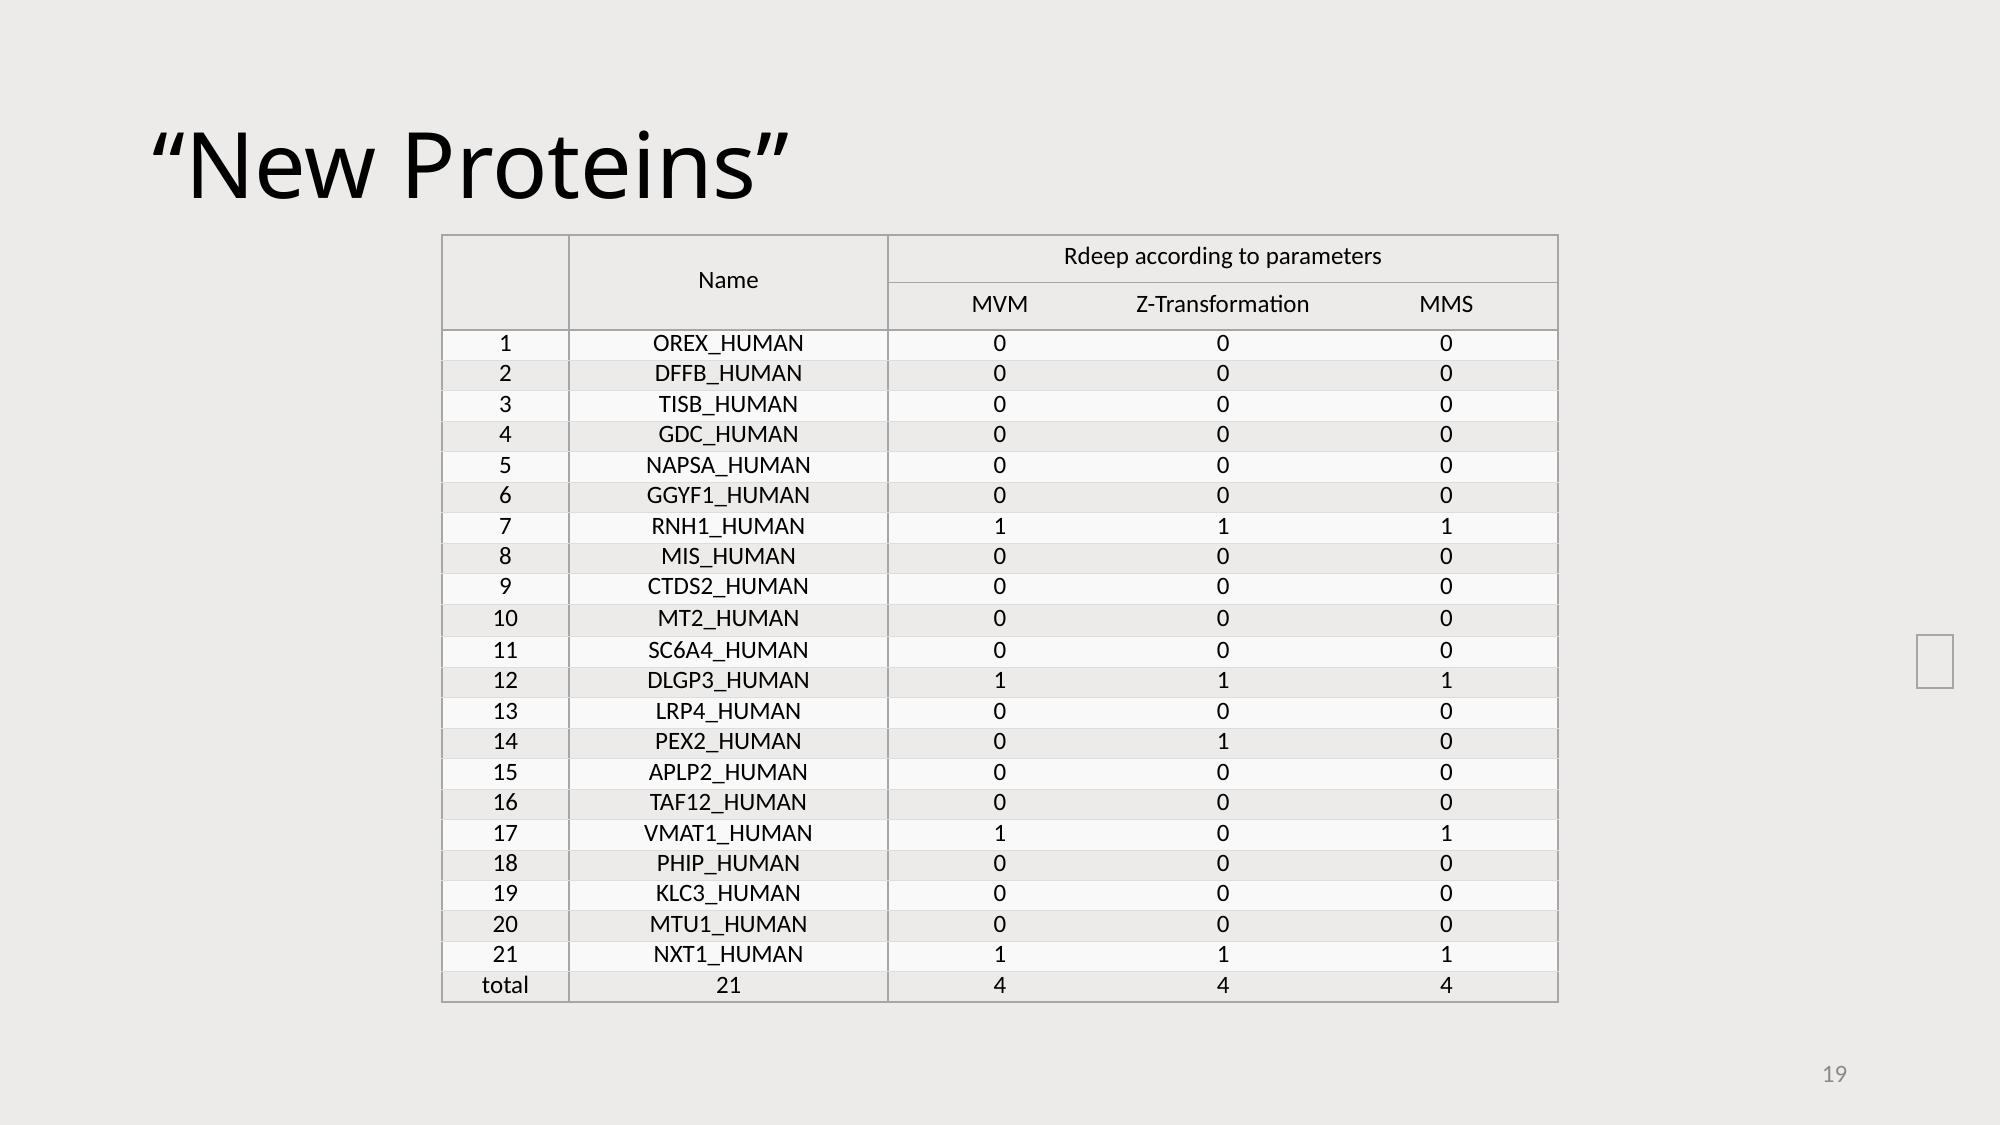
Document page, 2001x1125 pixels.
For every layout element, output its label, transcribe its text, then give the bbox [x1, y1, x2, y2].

table_cell 0 [1112, 790, 1335, 819]
table_cell 15 [443, 759, 568, 789]
table_cell 0 [1335, 452, 1557, 482]
table_cell MMS [1335, 283, 1557, 329]
table_cell PHIP_HUMAN [570, 851, 887, 880]
table_cell MVM [889, 283, 1112, 329]
table_cell 0 [1335, 729, 1557, 758]
table_cell PEX2_HUMAN [570, 729, 887, 758]
table_cell DFFB_HUMAN [570, 361, 887, 390]
table_cell 0 [1335, 391, 1557, 421]
table_cell 0 [889, 574, 1112, 604]
table_cell 0 [1335, 698, 1557, 728]
table_cell NAPSA_HUMAN [570, 452, 887, 482]
table_cell 1 [1112, 942, 1335, 971]
table_cell 0 [889, 851, 1112, 880]
table_cell 4 [1335, 972, 1557, 1001]
table_cell 0 [889, 544, 1112, 573]
table_cell 12 [443, 668, 568, 697]
table_cell 0 [889, 422, 1112, 451]
table_cell 0 [1112, 851, 1335, 880]
table_cell Z-Transformation [1112, 283, 1335, 329]
table_cell 0 [1112, 422, 1335, 451]
table_cell 0 [1112, 452, 1335, 482]
table_cell 0 [1112, 331, 1335, 360]
table_cell 0 [1335, 361, 1557, 390]
table_cell 0 [889, 483, 1112, 512]
table_cell total [443, 972, 568, 1001]
table_header Name [570, 236, 887, 329]
table_cell 0 [1335, 911, 1557, 941]
table_cell 0 [1112, 759, 1335, 789]
table_cell 11 [443, 637, 568, 667]
table_cell 1 [1335, 942, 1557, 971]
table_cell 4 [443, 422, 568, 451]
table_cell 19 [443, 881, 568, 910]
table_cell GGYF1_HUMAN [570, 483, 887, 512]
table_cell 9 [443, 574, 568, 604]
table_cell 0 [889, 759, 1112, 789]
table_cell TISB_HUMAN [570, 391, 887, 421]
table_cell 1 [889, 668, 1112, 697]
table_cell 0 [1112, 361, 1335, 390]
table_cell 0 [1112, 911, 1335, 941]
table_cell TAF12_HUMAN [570, 790, 887, 819]
table_cell 14 [443, 729, 568, 758]
table_cell 0 [889, 391, 1112, 421]
table_cell 0 [1335, 759, 1557, 789]
table_cell 0 [1112, 605, 1335, 636]
table_cell MTU1_HUMAN [570, 911, 887, 941]
table_cell LRP4_HUMAN [570, 698, 887, 728]
table_cell SC6A4_HUMAN [570, 637, 887, 667]
table_cell 20 [443, 911, 568, 941]
table_cell 0 [889, 790, 1112, 819]
table_header [443, 236, 568, 329]
table_cell RNH1_HUMAN [570, 513, 887, 543]
table_cell 0 [1112, 544, 1335, 573]
table_cell 17 [443, 820, 568, 850]
table_cell 4 [1112, 972, 1335, 1001]
slide_number 19 [1412, 1042, 1863, 1103]
table_cell 0 [889, 637, 1112, 667]
table_cell 7 [443, 513, 568, 543]
table_cell 0 [889, 331, 1112, 360]
table_cell 0 [1112, 483, 1335, 512]
title “New Proteins” [137, 59, 1863, 278]
table_cell 1 [889, 513, 1112, 543]
table_cell 0 [1335, 637, 1557, 667]
table_cell 0 [1112, 881, 1335, 910]
table_cell 0 [1112, 820, 1335, 850]
table_cell 1 [889, 820, 1112, 850]
table_cell 0 [1112, 391, 1335, 421]
table_cell 1 [1112, 668, 1335, 697]
table_cell 1 [1335, 668, 1557, 697]
table_cell 1 [1112, 729, 1335, 758]
table_cell 5 [443, 452, 568, 482]
table_cell 0 [889, 452, 1112, 482]
table_cell 10 [443, 605, 568, 636]
table_cell NXT1_HUMAN [570, 942, 887, 971]
table_cell 0 [1335, 422, 1557, 451]
table_cell 0 [889, 605, 1112, 636]
table_cell 0 [889, 698, 1112, 728]
table_cell 1 [1335, 513, 1557, 543]
table_cell 0 [1112, 574, 1335, 604]
table_cell 0 [1335, 544, 1557, 573]
table_cell 6 [443, 483, 568, 512]
table_cell 0 [889, 881, 1112, 910]
table_cell 0 [1112, 637, 1335, 667]
table_cell 1 [443, 331, 568, 360]
table_cell 18 [443, 851, 568, 880]
table_cell 21 [443, 942, 568, 971]
table_cell KLC3_HUMAN [570, 881, 887, 910]
table_cell 0 [1335, 605, 1557, 636]
table_cell 1 [1335, 820, 1557, 850]
table_cell MT2_HUMAN [570, 605, 887, 636]
table_cell 0 [889, 729, 1112, 758]
table_cell 0 [1335, 851, 1557, 880]
table_cell 0 [1335, 483, 1557, 512]
table_cell VMAT1_HUMAN [570, 820, 887, 850]
table_cell OREX_HUMAN [570, 331, 887, 360]
table_cell 4 [889, 972, 1112, 1001]
table_cell 0 [1335, 574, 1557, 604]
table_cell 21 [570, 972, 887, 1001]
table_cell CTDS2_HUMAN [570, 574, 887, 604]
table_cell 8 [443, 544, 568, 573]
table_header [1918, 636, 1952, 687]
table_cell 0 [889, 361, 1112, 390]
table_cell 1 [889, 942, 1112, 971]
table_cell 16 [443, 790, 568, 819]
table_cell 0 [1112, 698, 1335, 728]
table_cell 1 [1112, 513, 1335, 543]
table_cell 3 [443, 391, 568, 421]
table_cell MIS_HUMAN [570, 544, 887, 573]
table_cell 0 [889, 911, 1112, 941]
table_cell APLP2_HUMAN [570, 759, 887, 789]
table_cell 0 [1335, 881, 1557, 910]
table_cell 13 [443, 698, 568, 728]
table_cell GDC_HUMAN [570, 422, 887, 451]
table_cell 2 [443, 361, 568, 390]
table_cell 0 [1335, 331, 1557, 360]
table_cell 0 [1335, 790, 1557, 819]
table_cell DLGP3_HUMAN [570, 668, 887, 697]
table_header Rdeep according to parameters [889, 236, 1557, 282]
